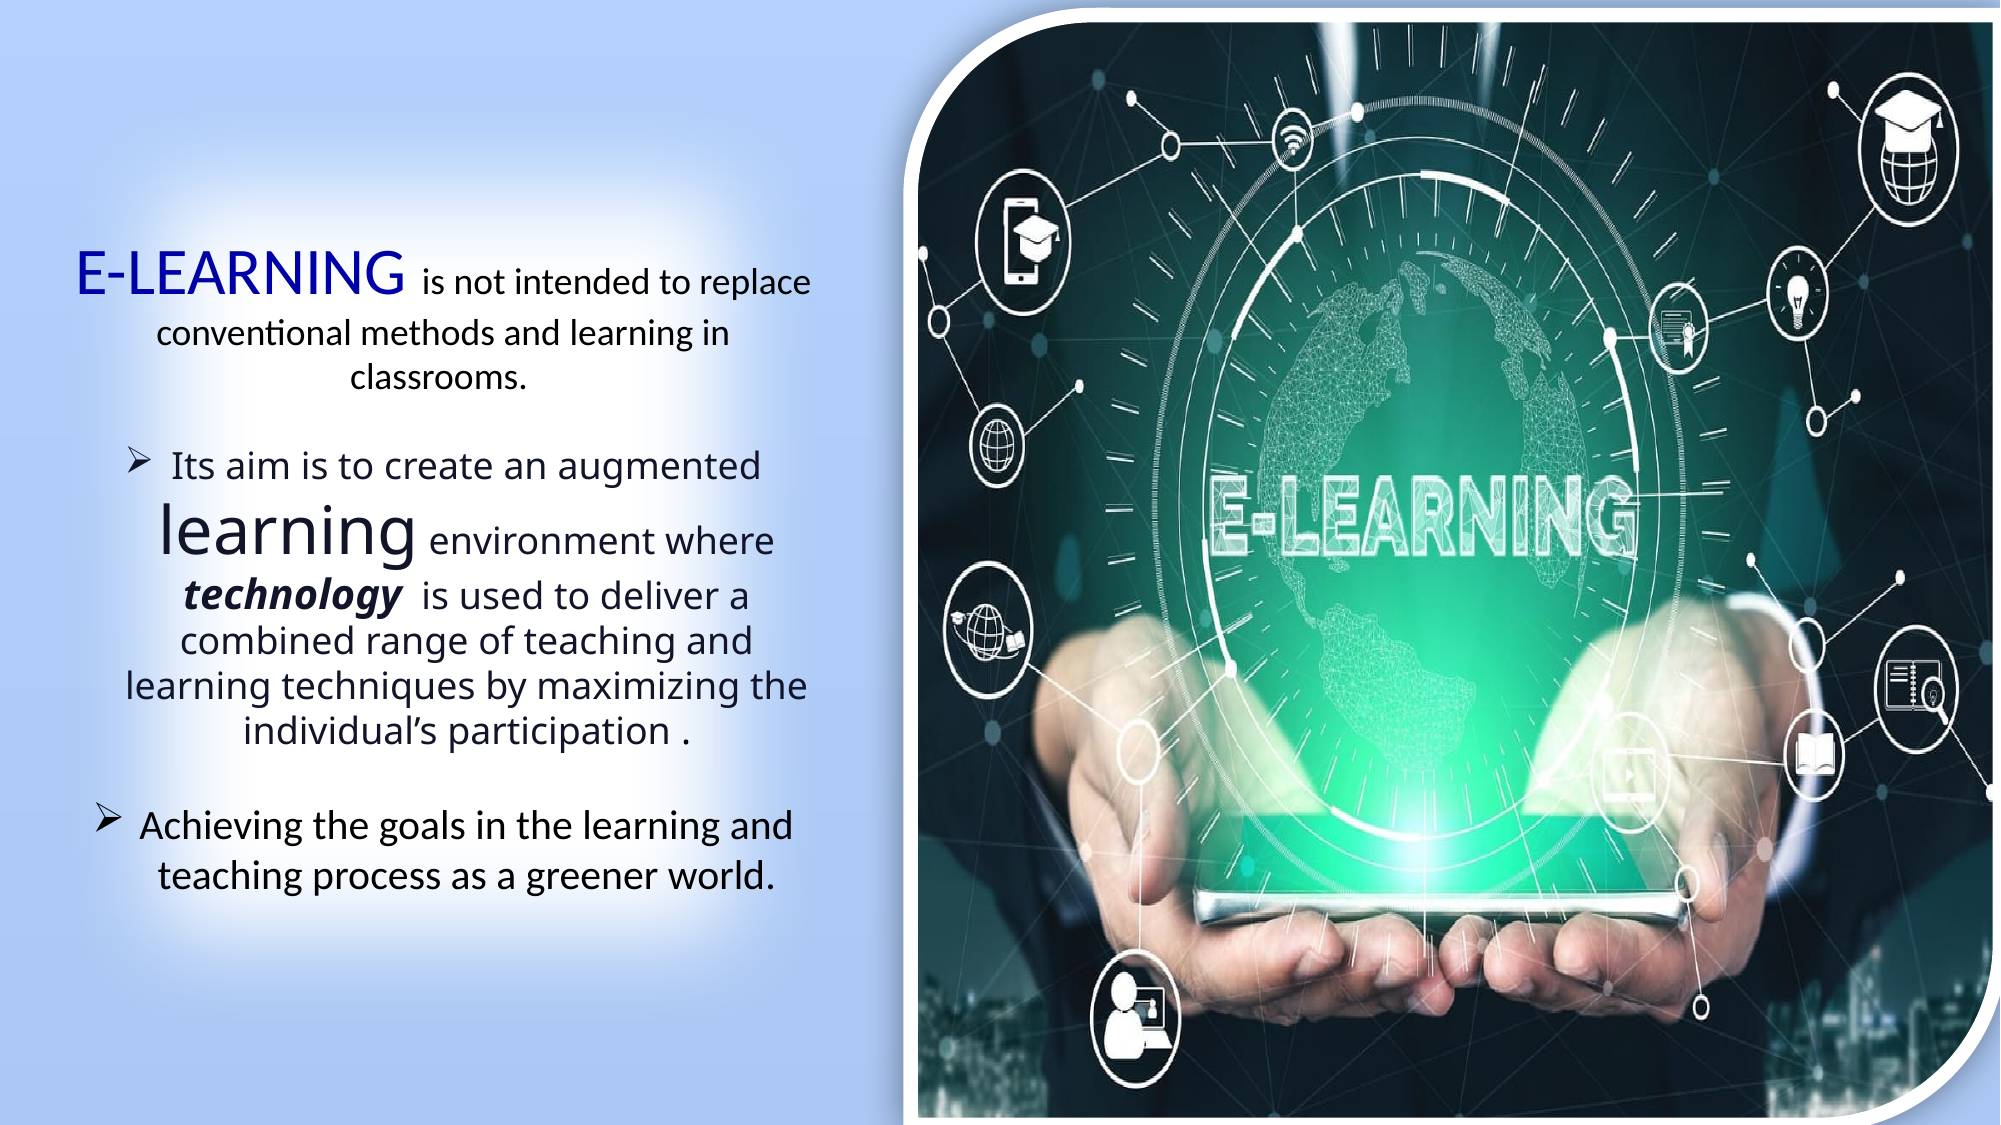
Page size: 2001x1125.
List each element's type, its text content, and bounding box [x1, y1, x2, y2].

text_box E-LEARNING is not intended to replace conventional methods and learning in classrooms. Its aim is to create an augmented learning environment where technology is used to deliver a combined range of teaching and learning techniques by maximizing the individual’s participation . Achieving the goals in the learning and teaching process as a greener world. [239, 271, 649, 855]
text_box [220, 252, 668, 874]
picture [910, 15, 2000, 1125]
